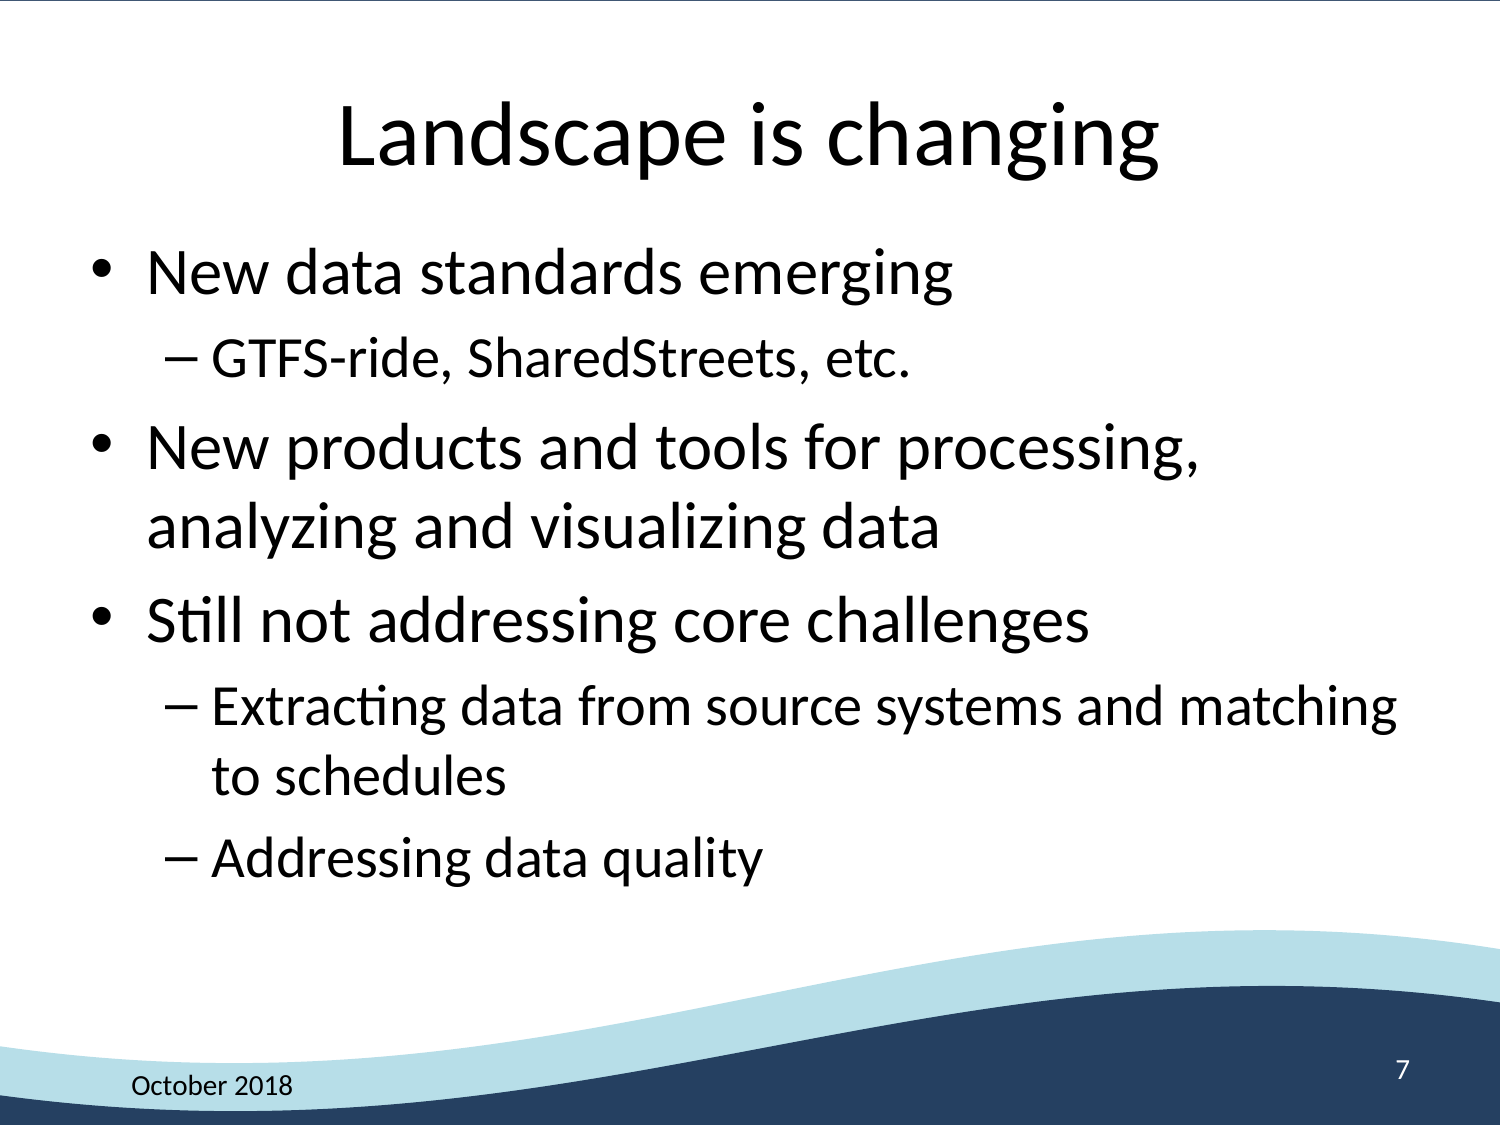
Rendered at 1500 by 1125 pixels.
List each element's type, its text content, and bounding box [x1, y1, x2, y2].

title Landscape is changing [75, 73, 1425, 185]
slide_number 7 [1074, 1042, 1425, 1103]
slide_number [116, 1058, 467, 1119]
list New data standards emerging GTFS-ride, SharedStreets, etc. New products and tools for processing, analyzing and visualizing data Still not addressing core challenges Extracting data from source systems and matching to schedules Addressing data quality [75, 219, 1425, 1005]
